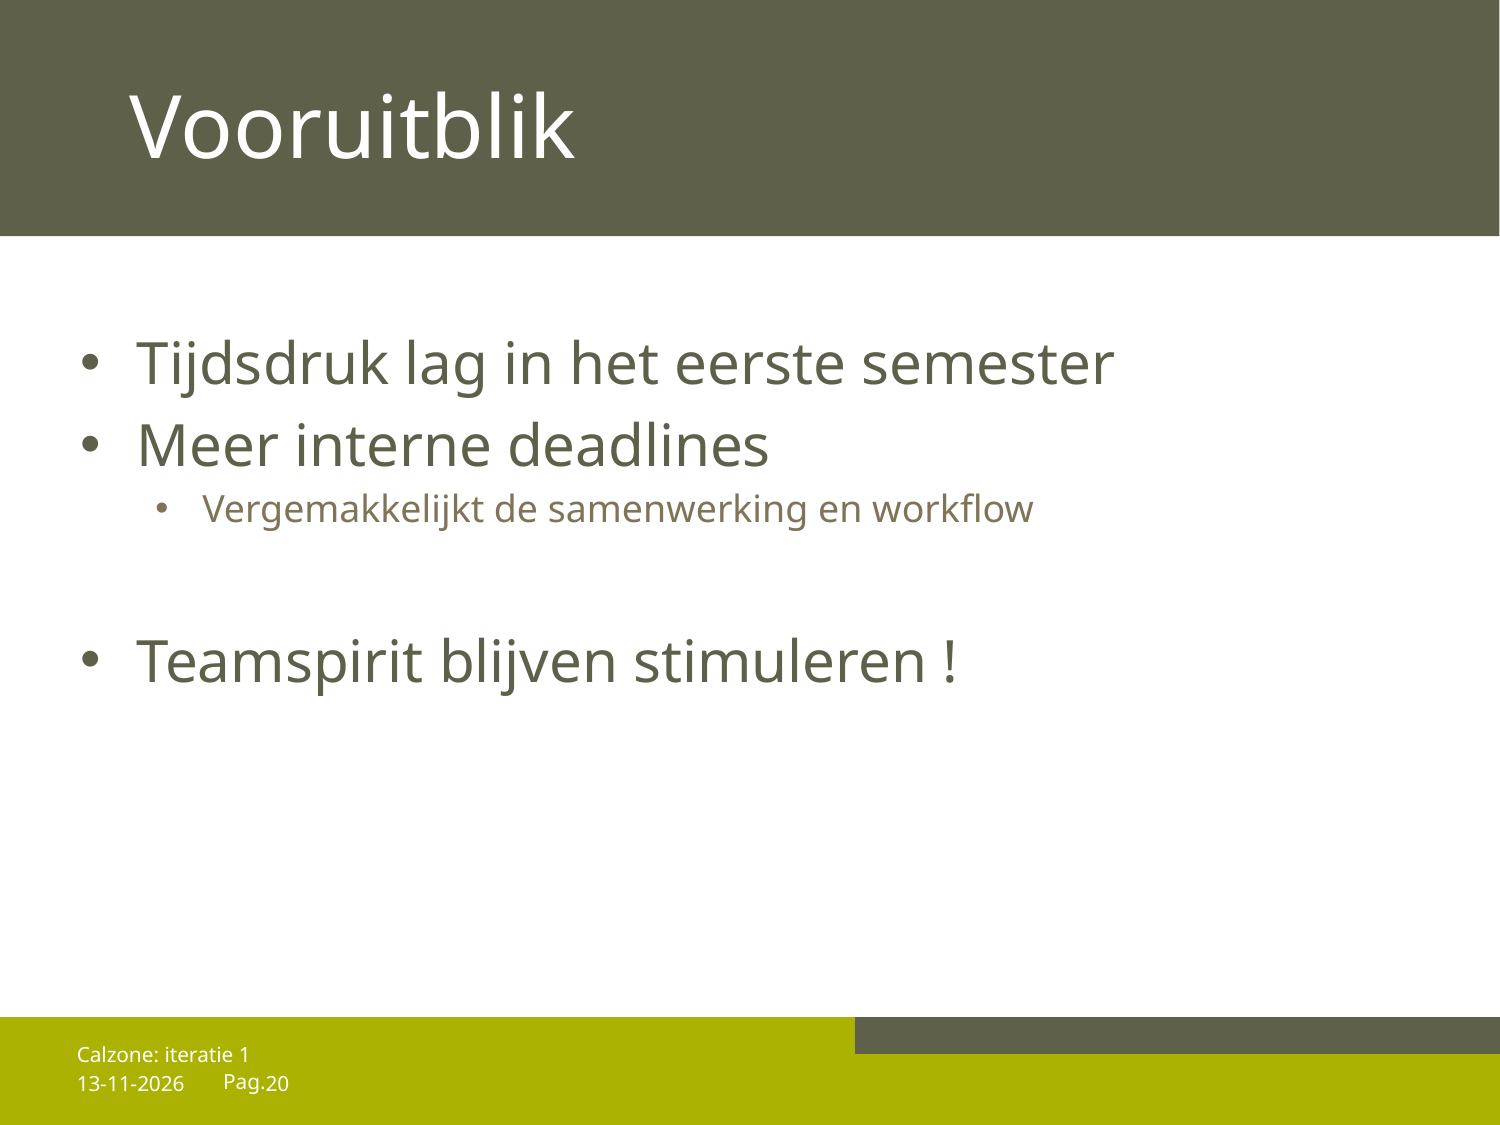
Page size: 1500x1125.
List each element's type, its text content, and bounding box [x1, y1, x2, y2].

slide_number 20 [265, 1071, 316, 1105]
title Vooruitblik [0, 0, 1500, 237]
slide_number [76, 1071, 203, 1105]
footer Calzone: iteratie 1 [76, 1034, 514, 1071]
list Tijdsdruk lag in het eerste semester Meer interne deadlines Vergemakkelijkt de samenwerking en workflow Teamspirit blijven stimuleren ! [80, 326, 1480, 984]
